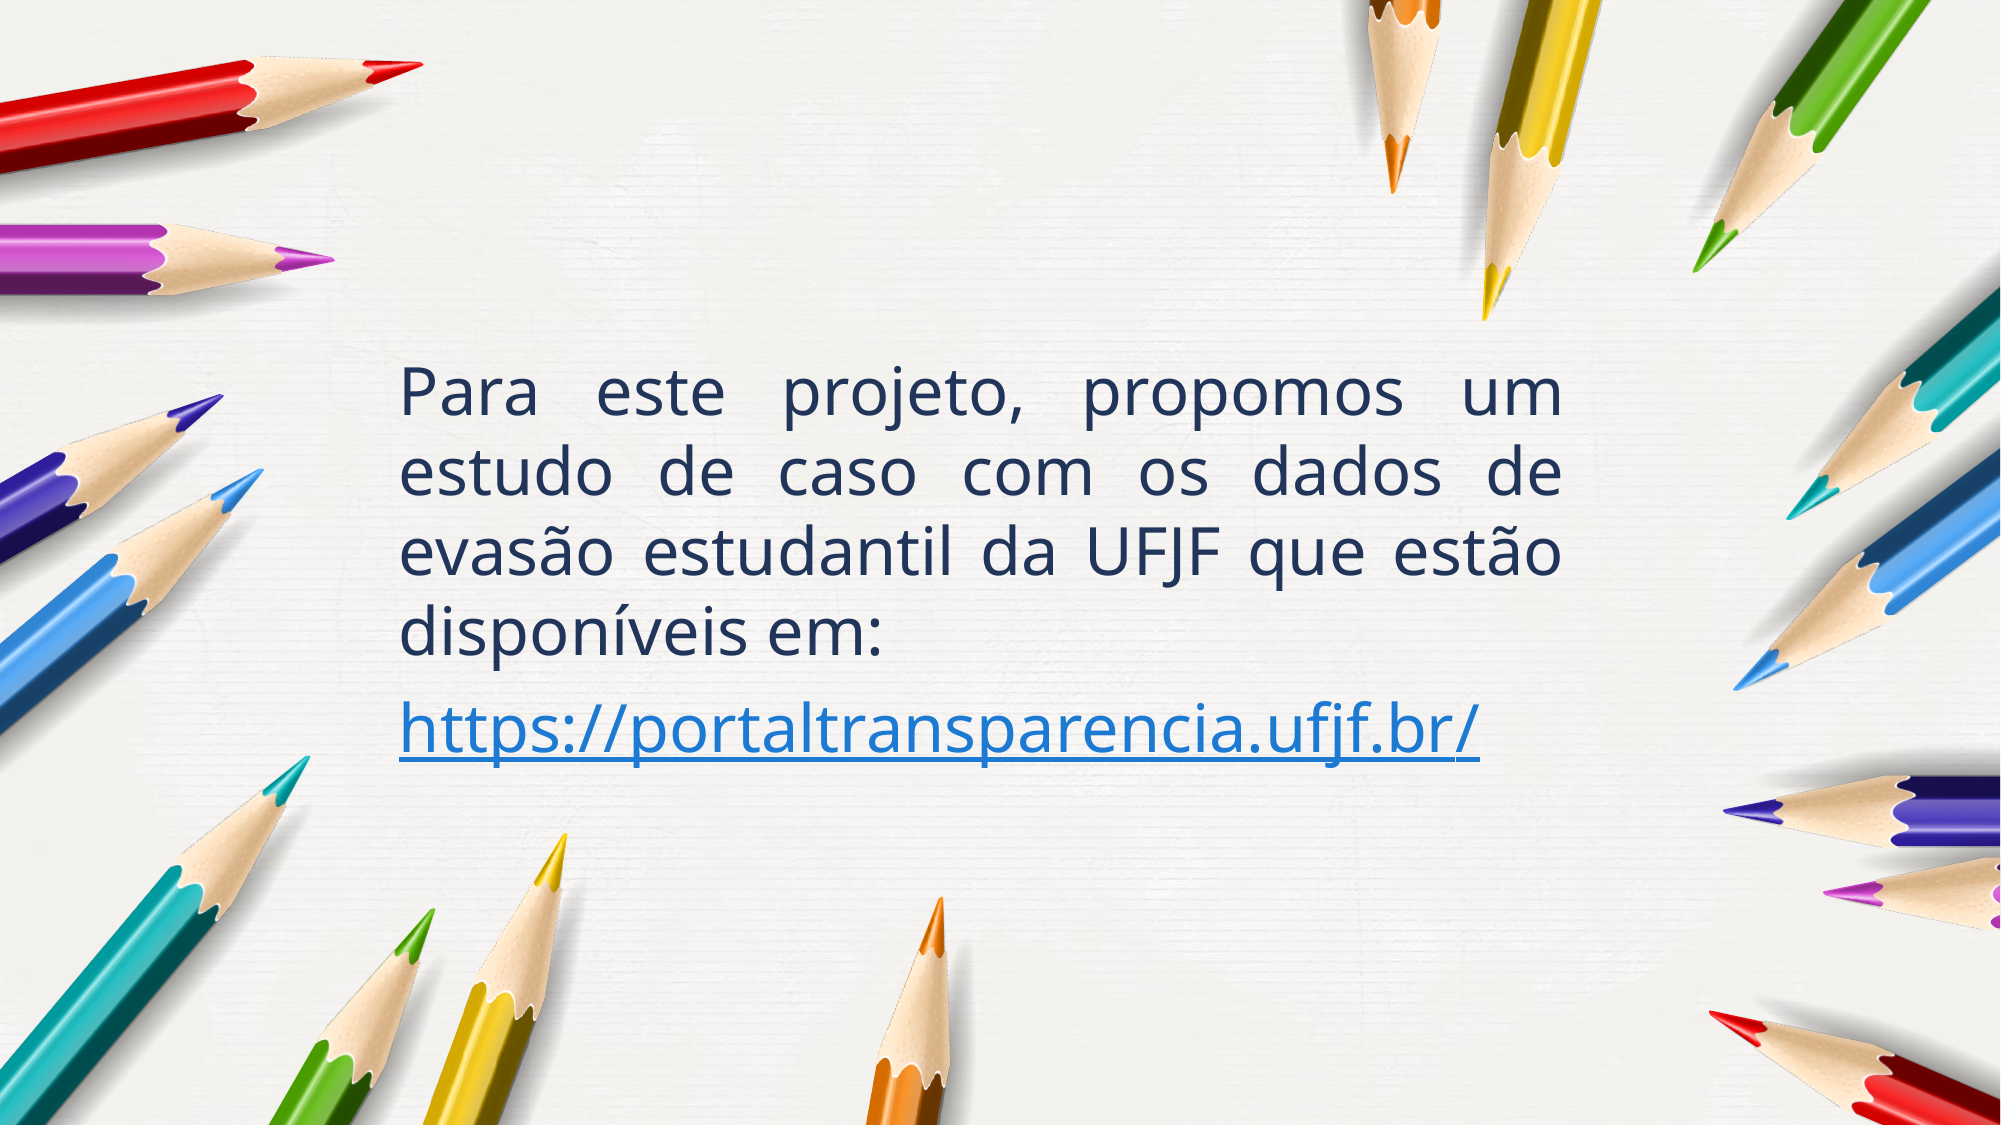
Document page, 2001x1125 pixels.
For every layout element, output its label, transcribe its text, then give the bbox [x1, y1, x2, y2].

picture [0, 0, 2001, 1125]
list Para este projeto, propomos um estudo de caso com os dados de evasão estudantil da UFJF que estão disponíveis em: https://portaltransparencia.ufjf.br/ [387, 472, 1566, 653]
